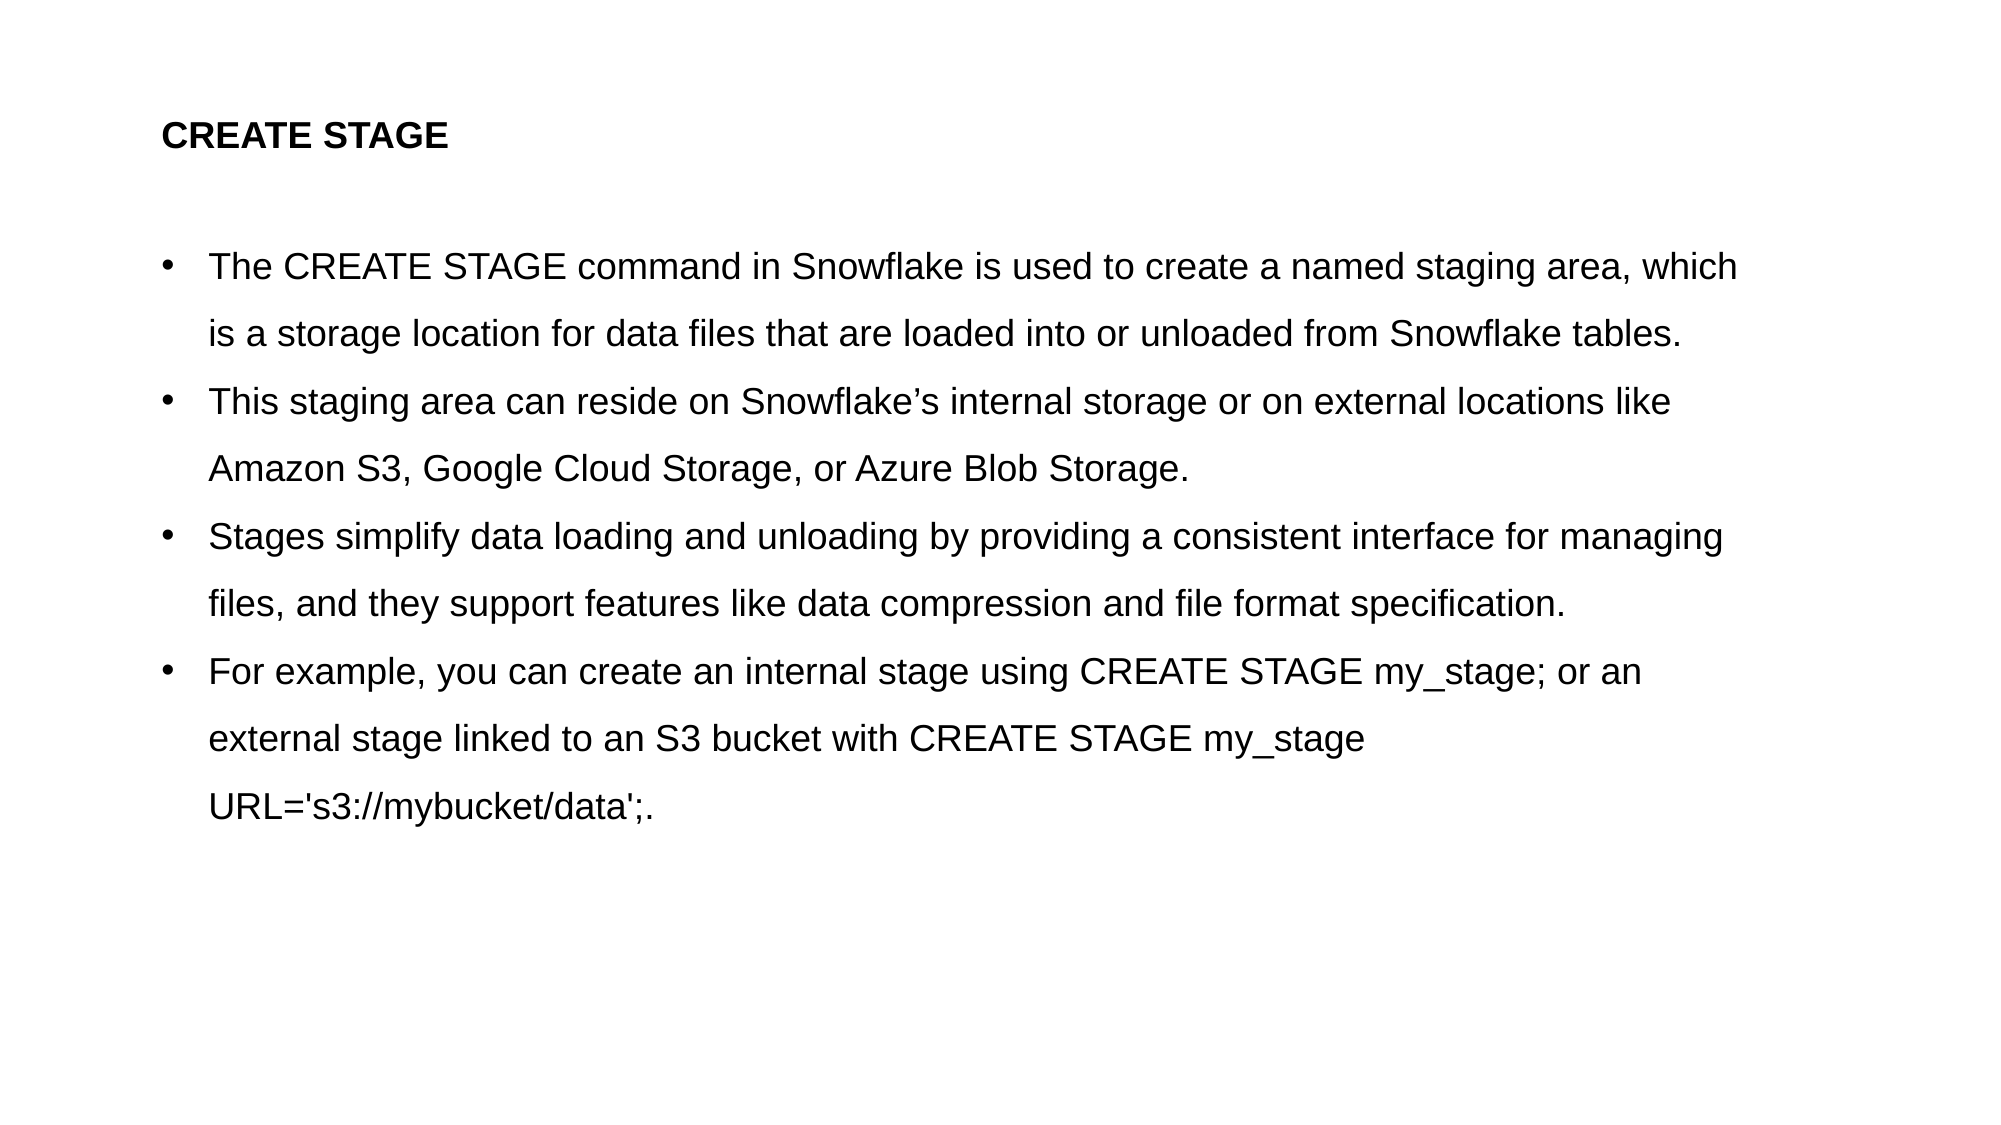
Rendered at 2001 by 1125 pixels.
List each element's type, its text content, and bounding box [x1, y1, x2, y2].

text_box CREATE STAGE [146, 103, 1147, 164]
text_box The CREATE STAGE command in Snowflake is used to create a named staging area, which is a storage location for data files that are loaded into or unloaded from Snowflake tables. This staging area can reside on Snowflake’s internal storage or on external locations like Amazon S3, Google Cloud Storage, or Azure Blob Storage. Stages simplify data loading and unloading by providing a consistent interface for managing files, and they support features like data compression and file format specification. For example, you can create an internal stage using CREATE STAGE my_stage; or an external stage linked to an S3 bucket with CREATE STAGE my_stage URL='s3://mybucket/data';. [146, 211, 1778, 834]
